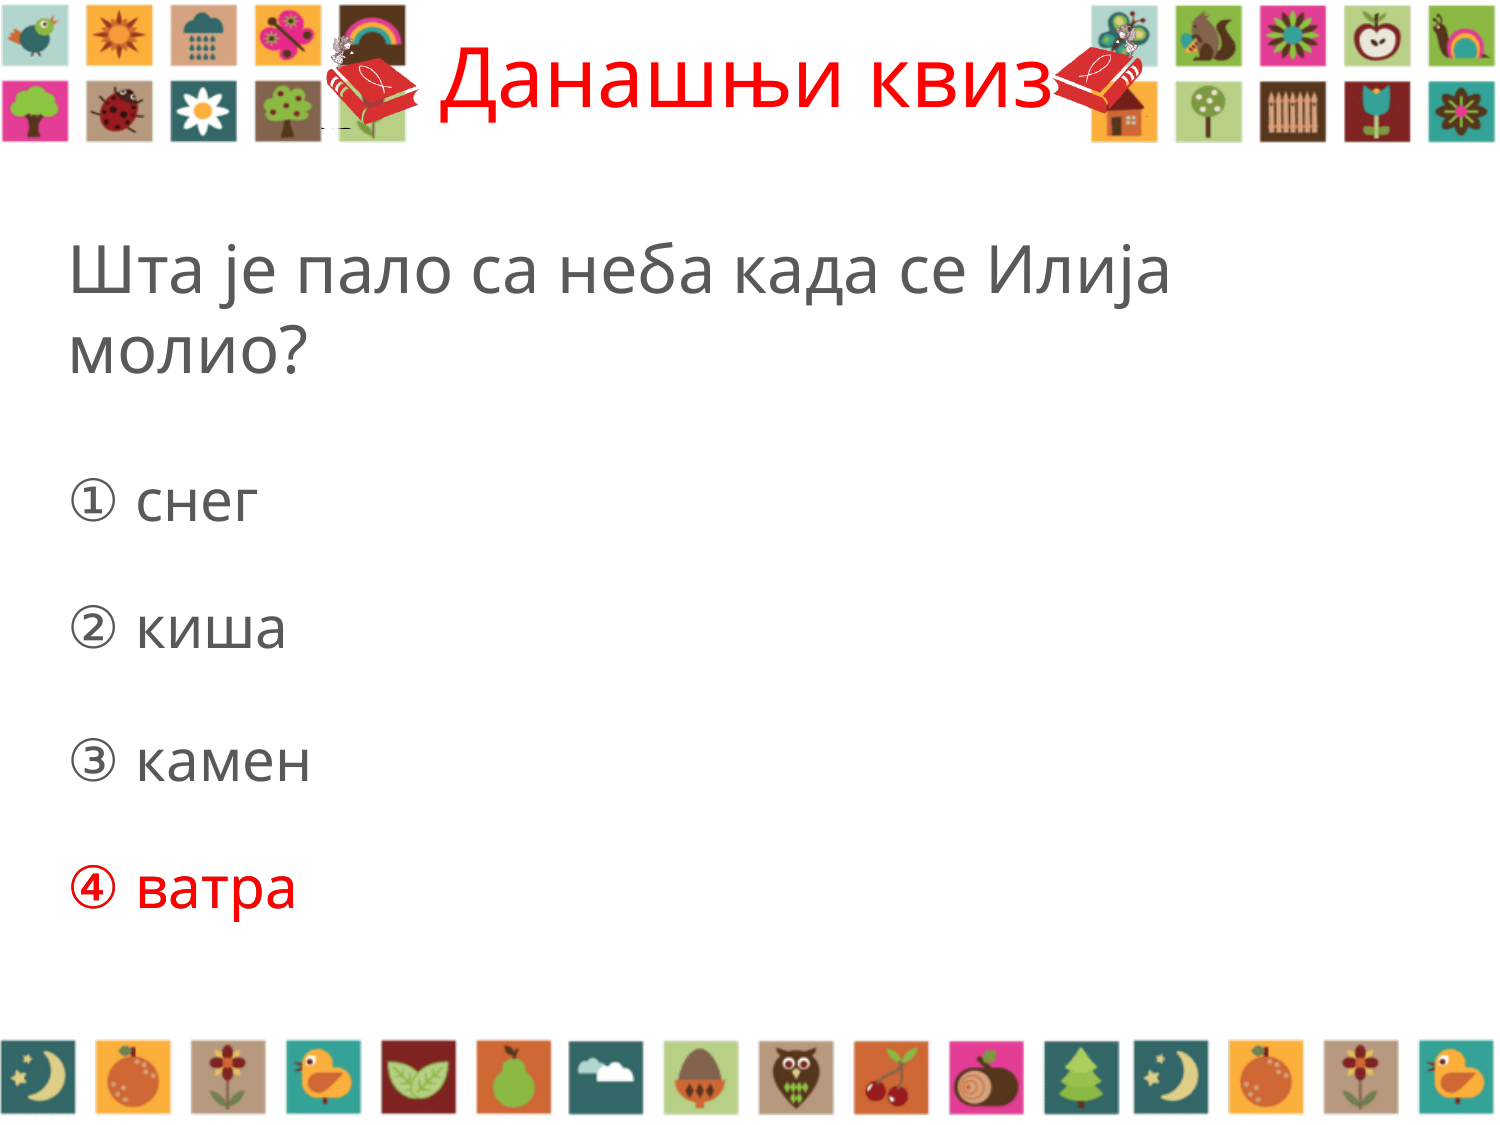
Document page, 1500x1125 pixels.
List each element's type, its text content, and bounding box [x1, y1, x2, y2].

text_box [0, 1028, 1500, 1118]
text_box ① снег [53, 456, 1436, 541]
text_box ② киша [53, 582, 1436, 668]
text_box ④ ватра [53, 842, 1483, 928]
text_box Шта је пало са неба када се Илија молио? [53, 219, 1436, 395]
text_box ③ камен [53, 716, 1483, 801]
picture [0, 3, 451, 150]
text_box Данашњи квиз [425, 16, 1078, 131]
picture [1021, 3, 1500, 150]
